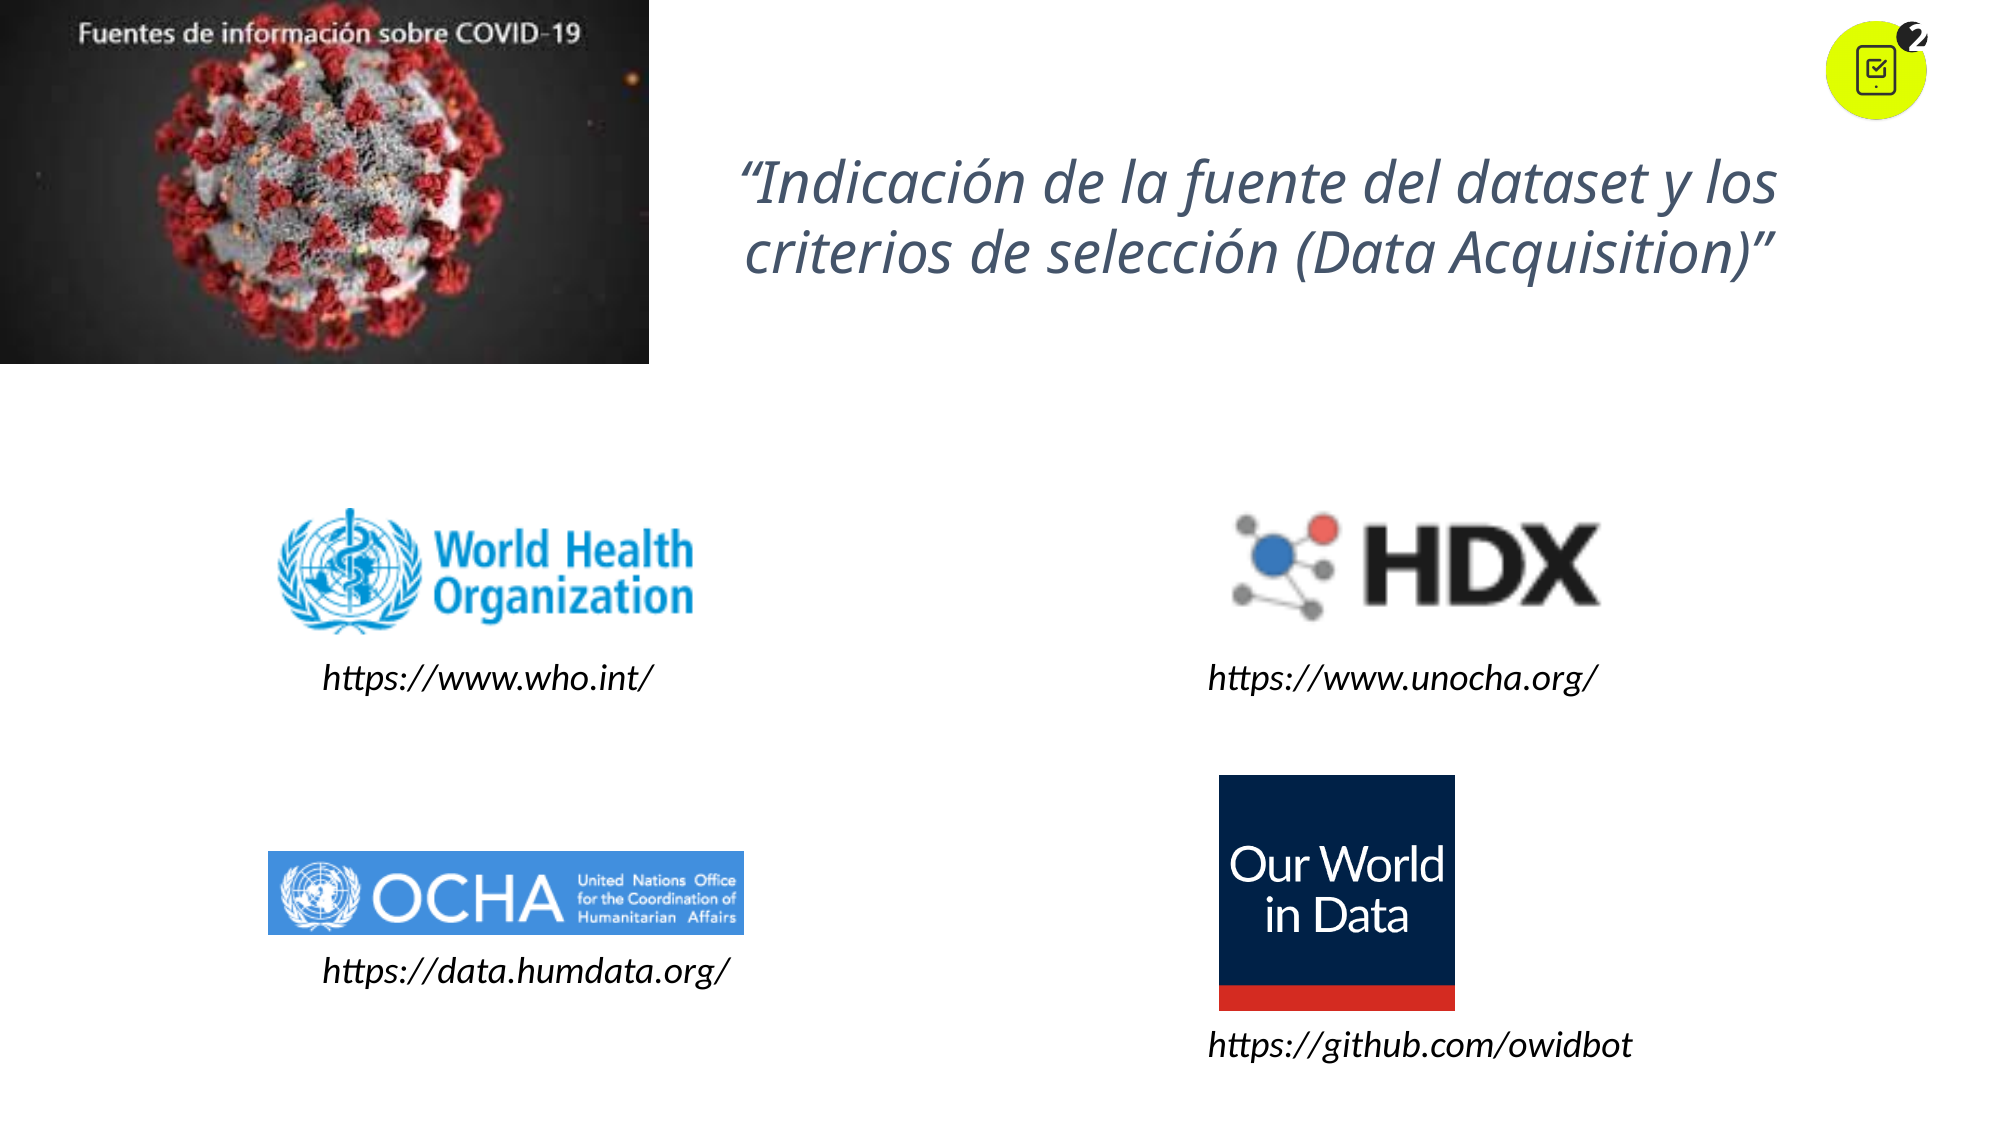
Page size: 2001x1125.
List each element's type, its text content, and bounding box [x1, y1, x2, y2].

picture [0, 0, 649, 364]
picture [1193, 483, 1639, 637]
text_box https://www.unocha.org/ [1192, 645, 2000, 706]
picture [1219, 775, 1455, 1011]
text_box https://data.humdata.org/ [307, 938, 1219, 999]
picture [268, 851, 744, 935]
picture [268, 508, 714, 637]
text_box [1819, 14, 1933, 126]
text_box “Indicación de la fuente del dataset y los criterios de selección (Data Acquisition)” [667, 130, 1850, 314]
text_box https://github.com/owidbot [1192, 1012, 2000, 1073]
text_box https://www.who.int/ [307, 645, 1192, 706]
